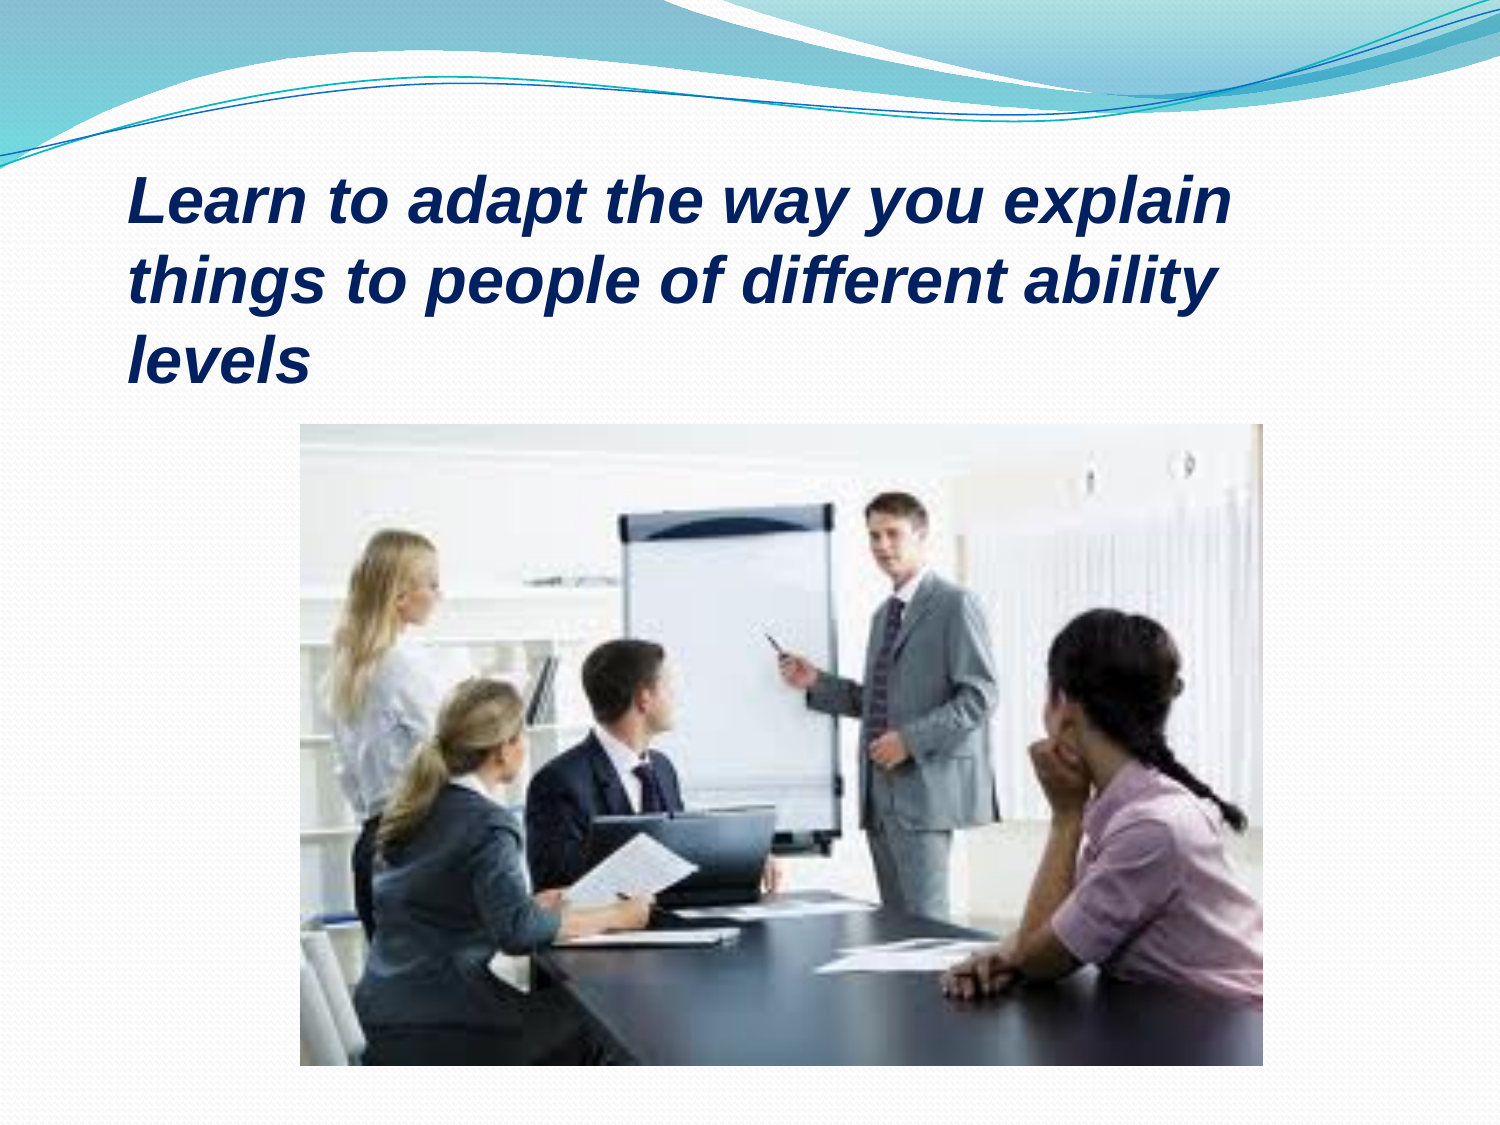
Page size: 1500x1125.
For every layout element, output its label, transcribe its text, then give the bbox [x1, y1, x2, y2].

picture [299, 424, 1263, 1066]
text_box Learn to adapt the way you explain things to people of different ability levels [37, 149, 1338, 405]
